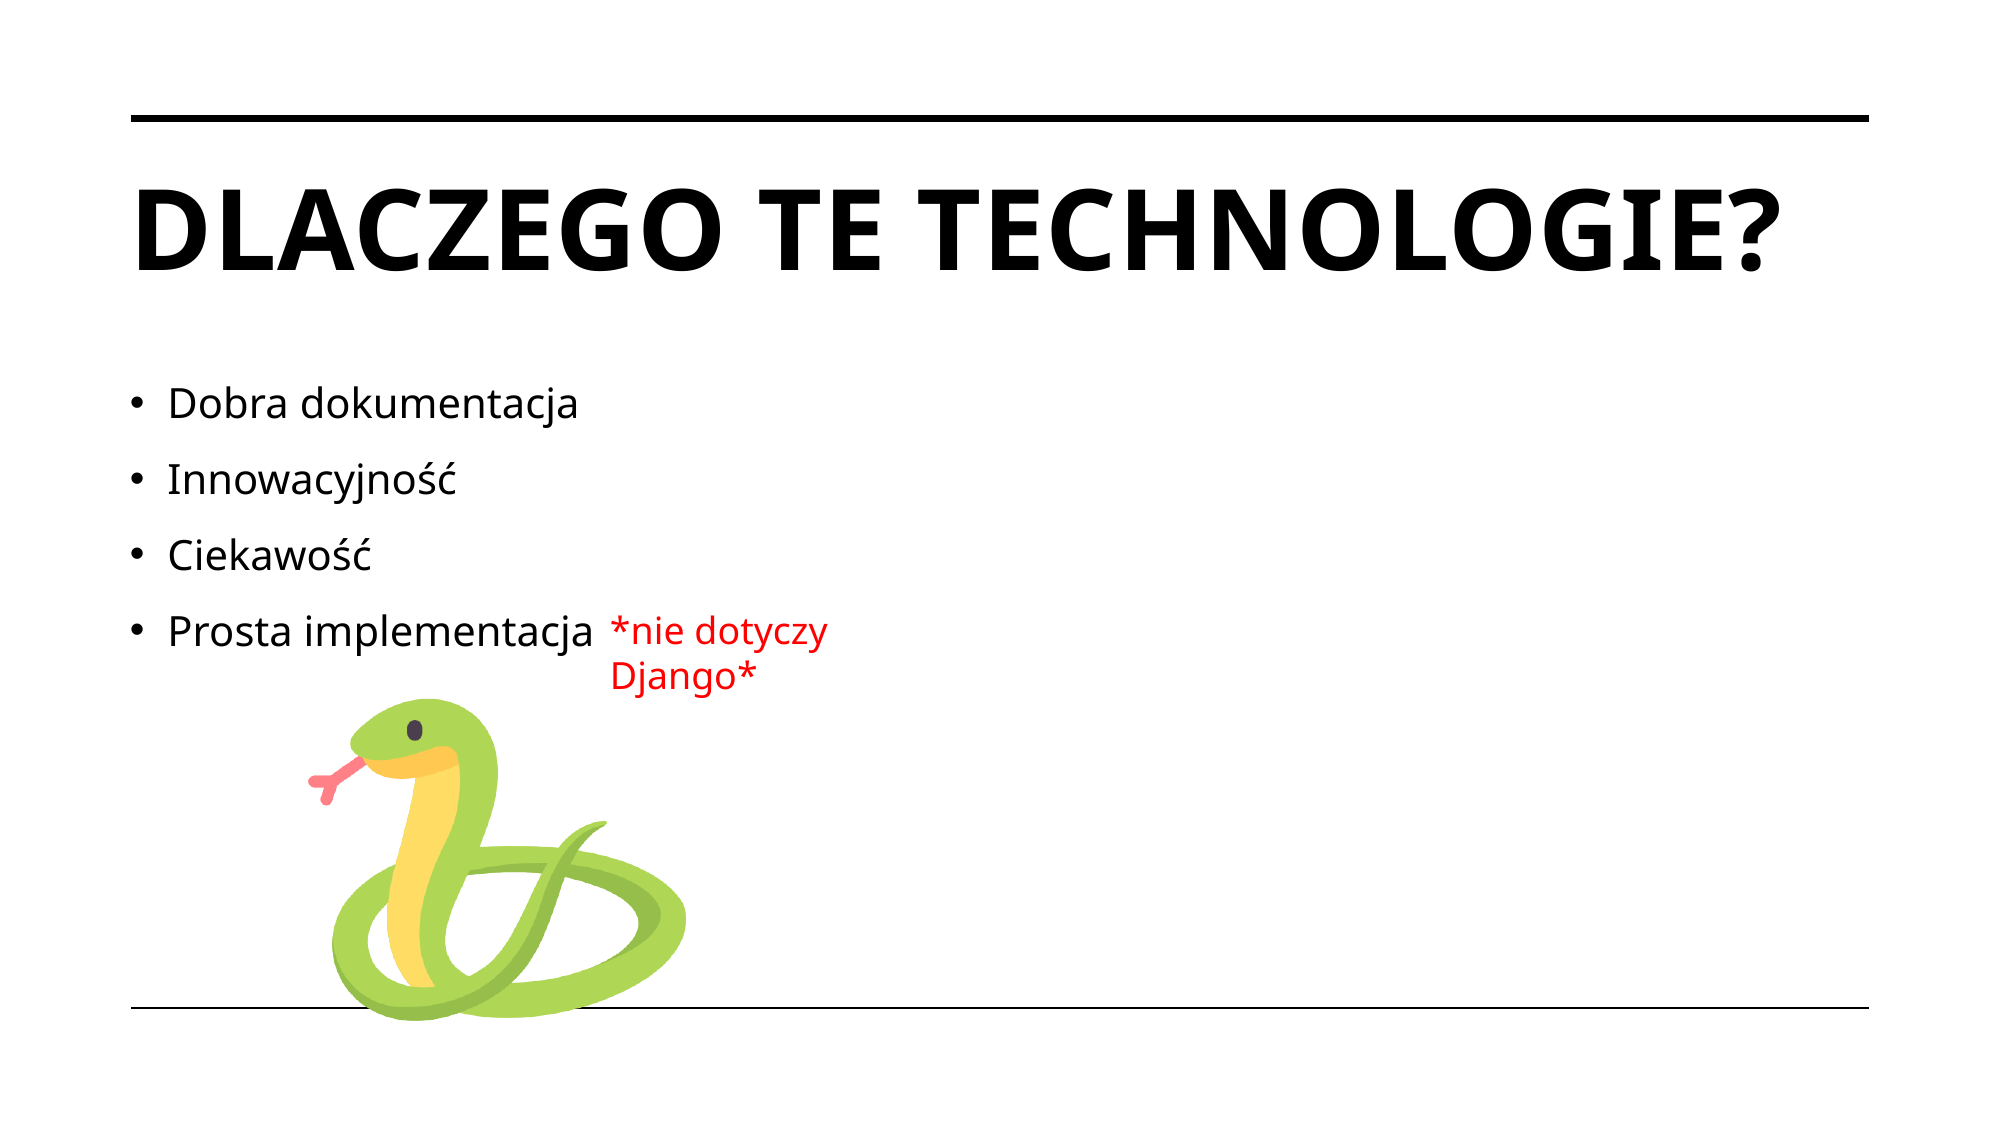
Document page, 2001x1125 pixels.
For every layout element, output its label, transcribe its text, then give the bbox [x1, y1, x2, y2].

title Dlaczego Te Technologie? [114, 149, 1869, 364]
list Dobra dokumentacja Innowacyjność Ciekawość Prosta implementacja [114, 364, 1869, 978]
text_box *nie dotyczy Django* [595, 599, 1000, 705]
picture [308, 671, 686, 1048]
